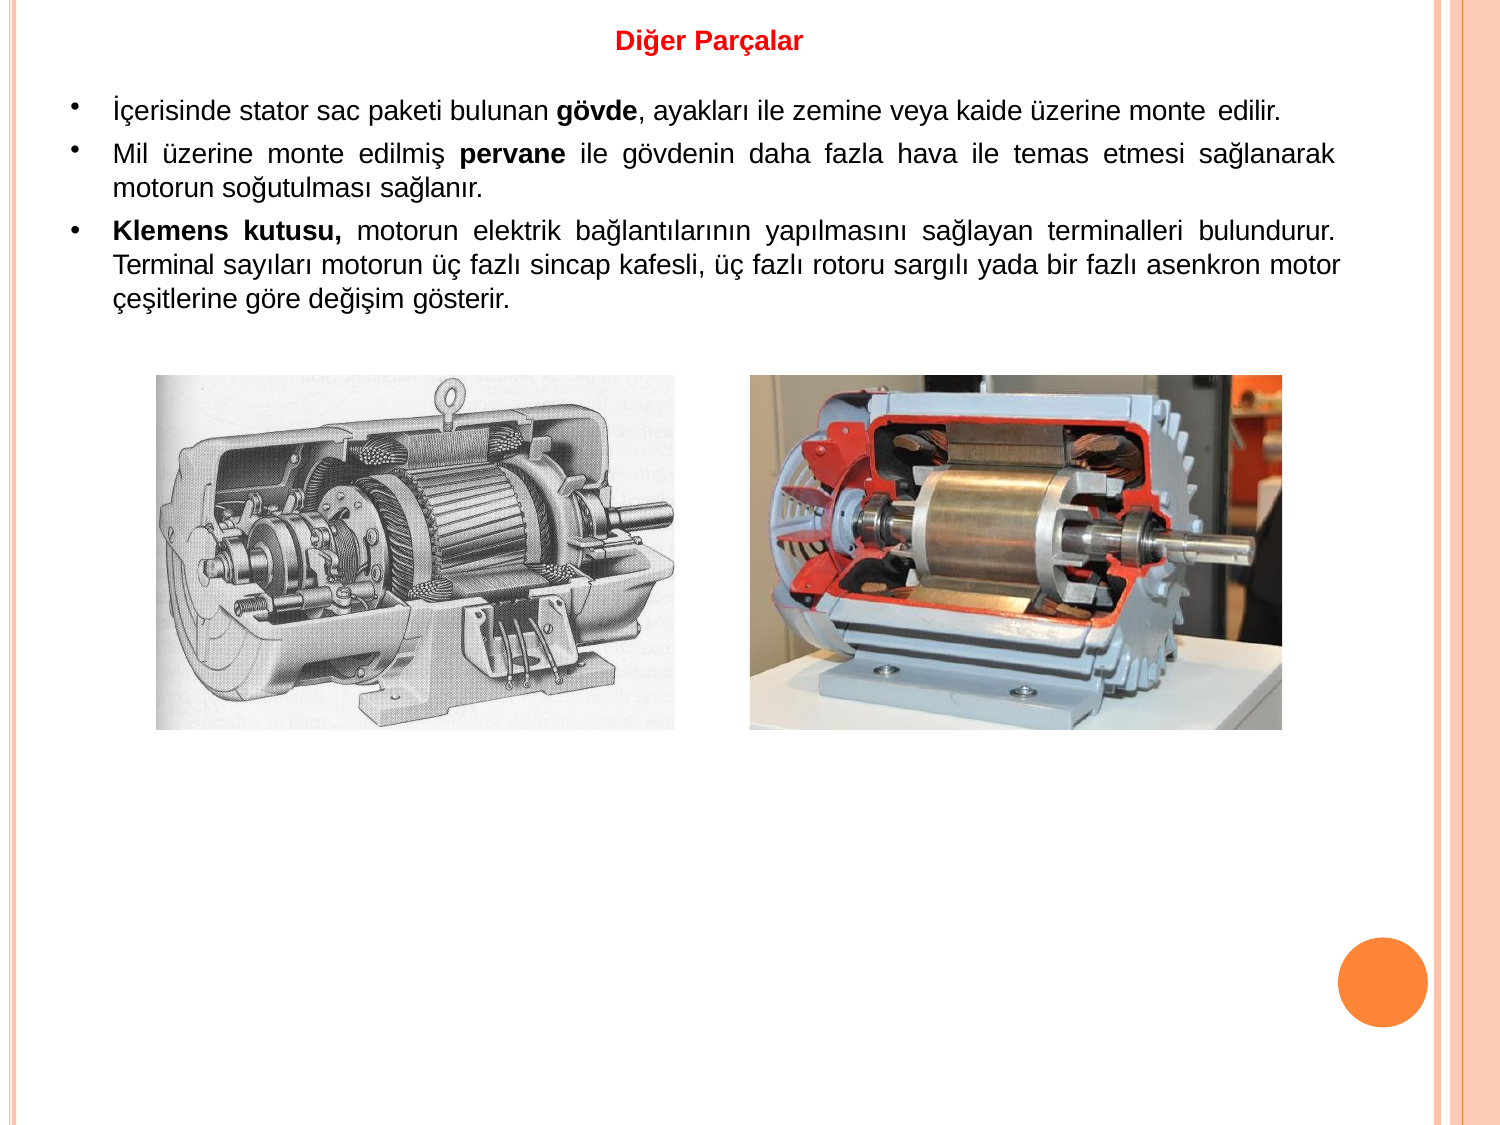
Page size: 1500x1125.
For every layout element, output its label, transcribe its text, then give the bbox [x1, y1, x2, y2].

title Diğer Parçalar [613, 20, 1316, 211]
text_box [156, 375, 675, 730]
text_box [749, 375, 1283, 730]
text_box İçerisinde stator sac paketi bulunan gövde, ayakları ile zemine veya kaide üzerine monte edilir. Mil üzerine monte edilmiş pervane ile gövdenin daha fazla hava ile temas etmesi sağlanarak motorun soğutulması sağlanır. Klemens kutusu, motorun elektrik bağlantılarının yapılmasını sağlayan terminalleri bulundurur. Terminal sayıları motorun üç fazlı sincap kafesli, üç fazlı rotoru sargılı yada bir fazlı asenkron motor çeşitlerine göre değişim gösterir. [68, 81, 1351, 314]
